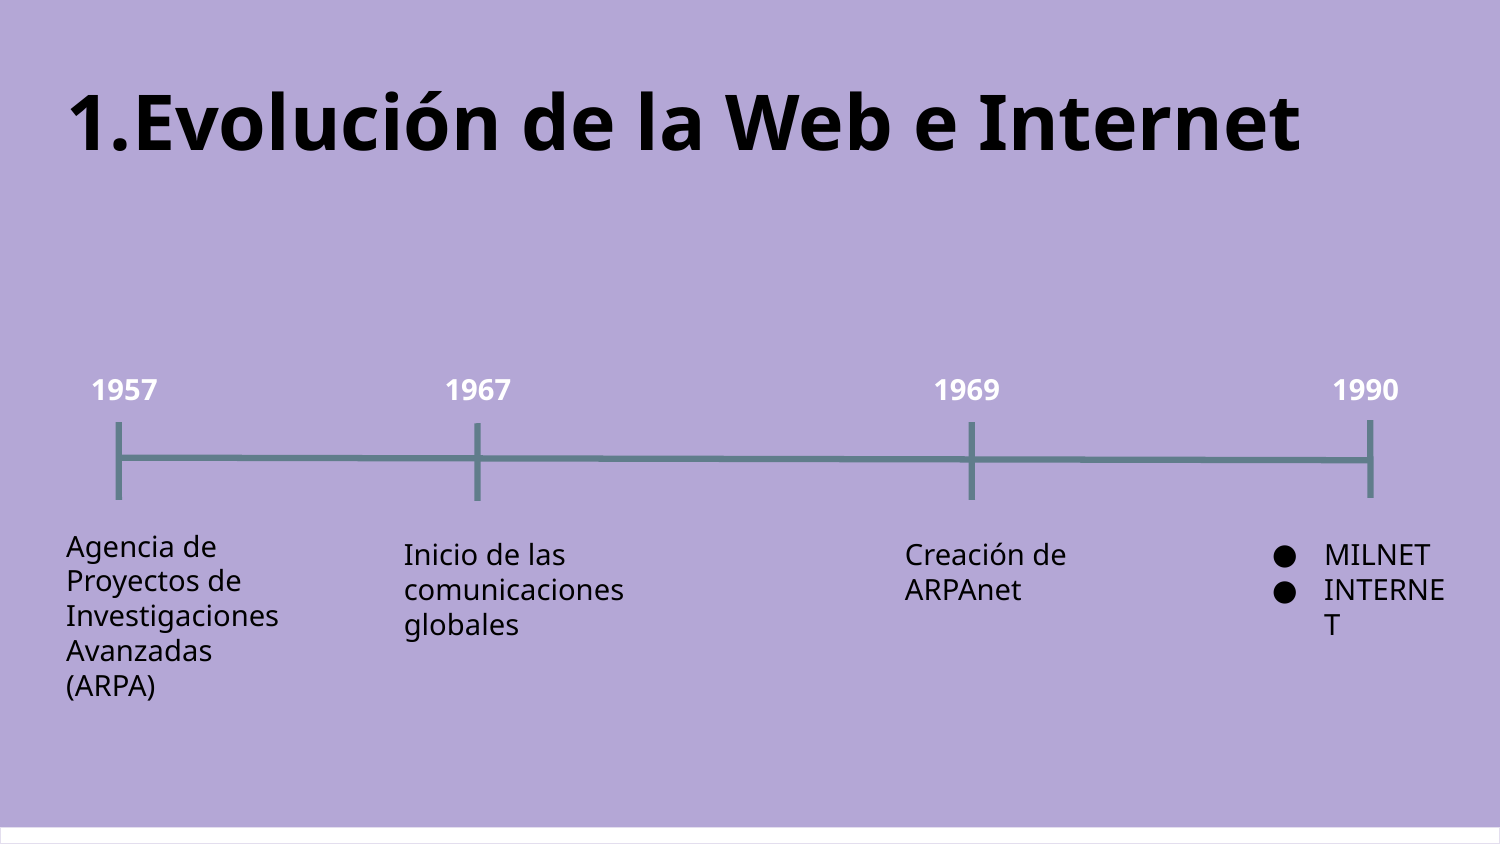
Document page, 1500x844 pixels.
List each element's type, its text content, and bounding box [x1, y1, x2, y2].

text_box 1967 [429, 356, 537, 422]
list [51, 185, 1449, 737]
text_box Creación de ARPAnet [889, 521, 1094, 622]
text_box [976, 457, 1365, 461]
text_box 1990 [1316, 356, 1424, 422]
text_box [483, 457, 967, 461]
text_box 1969 [918, 356, 1026, 422]
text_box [123, 457, 473, 461]
text_box 1957 [75, 356, 183, 422]
text_box MILNET INTERNET [1234, 521, 1474, 657]
text_box Agencia de Proyectos de Investigaciones Avanzadas (ARPA) [51, 512, 314, 718]
text_box Inicio de las comunicaciones globales [388, 521, 652, 657]
title Evolución de la Web e Internet [51, 51, 1449, 185]
